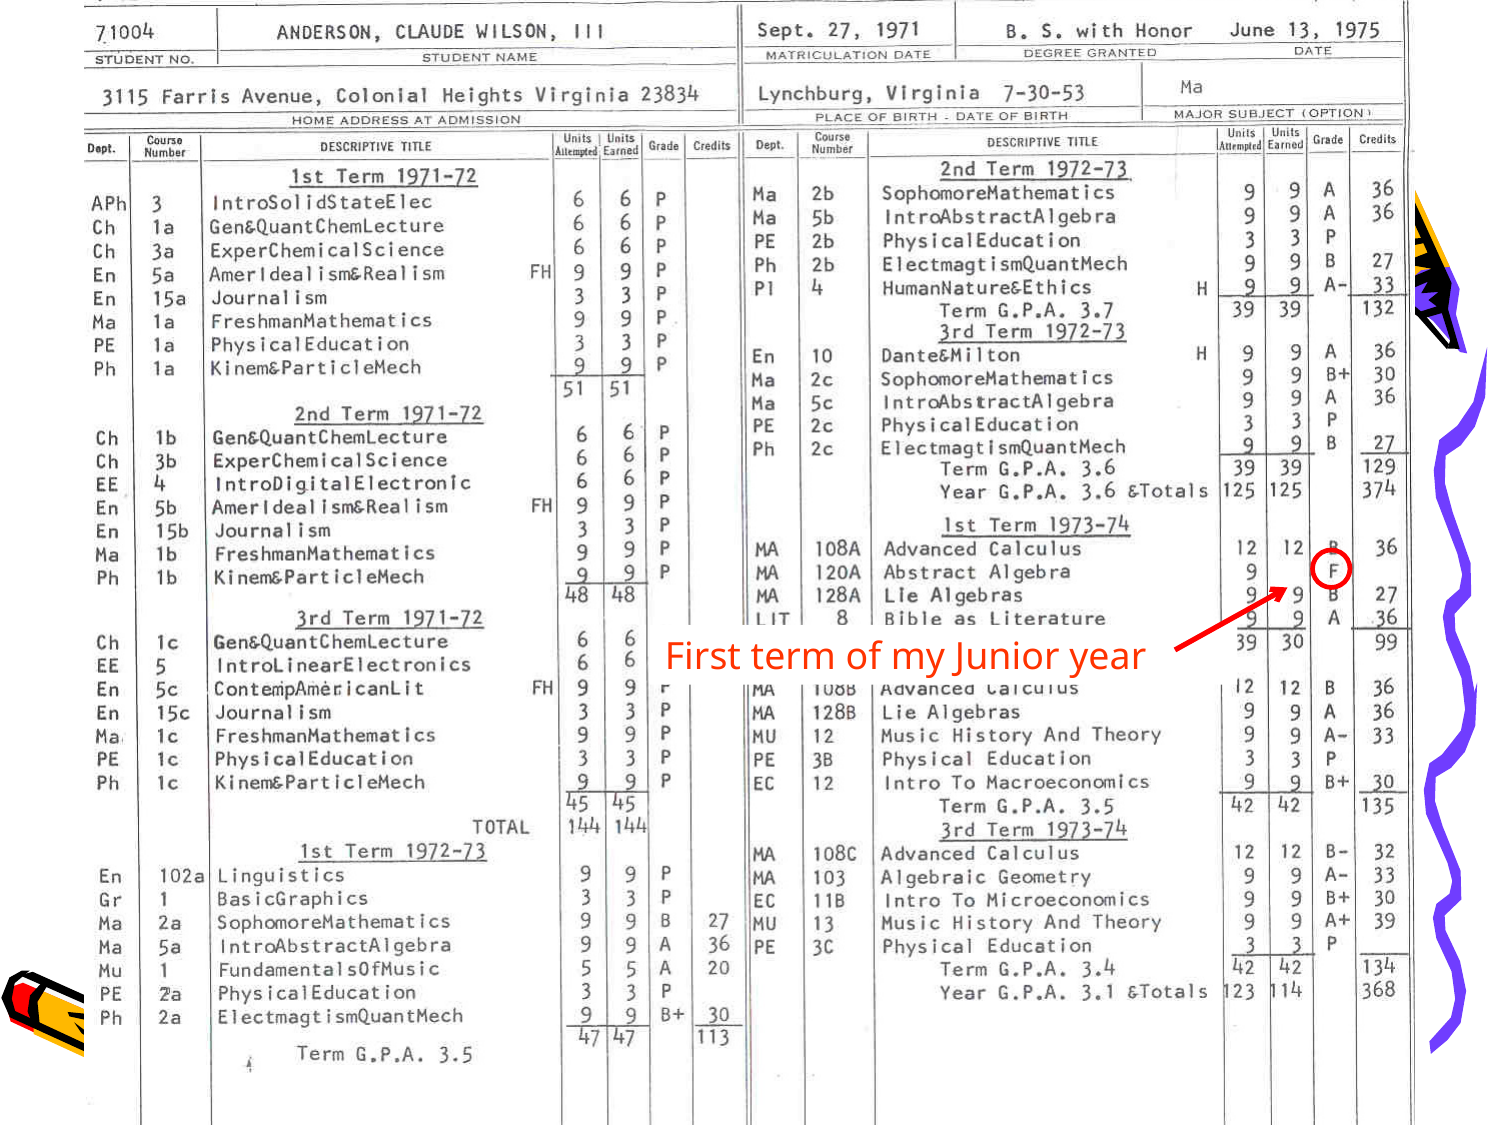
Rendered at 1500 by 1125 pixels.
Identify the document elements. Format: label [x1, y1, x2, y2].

picture [84, 0, 1415, 1125]
